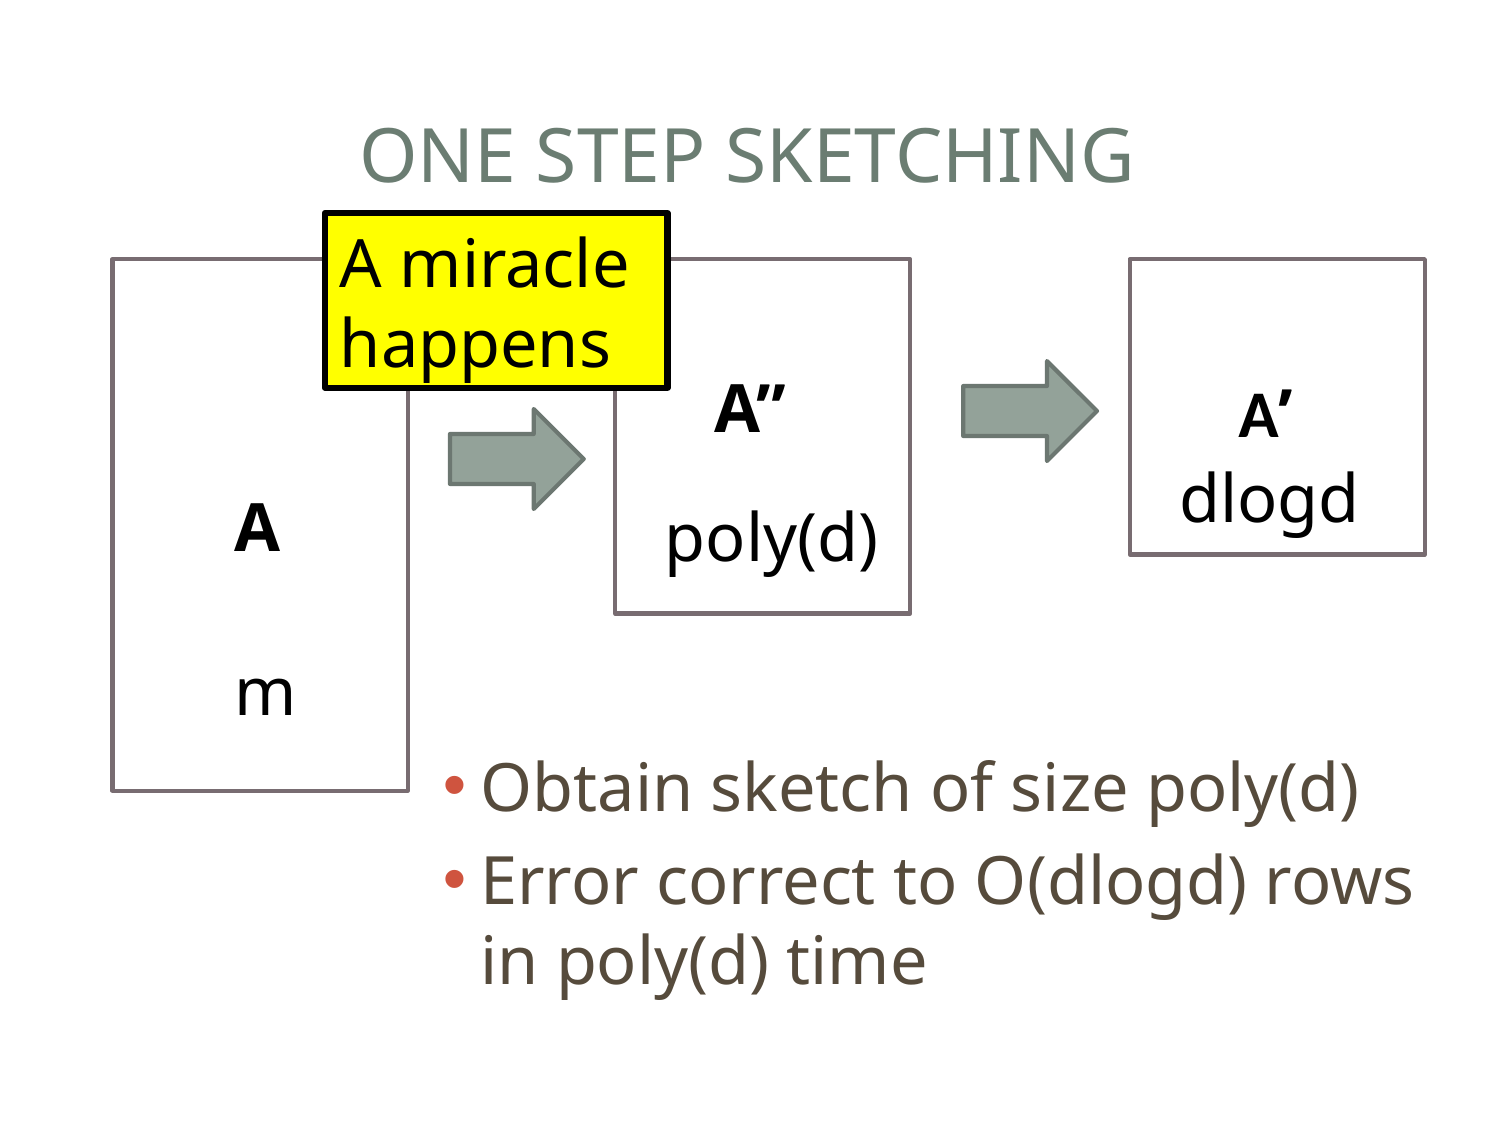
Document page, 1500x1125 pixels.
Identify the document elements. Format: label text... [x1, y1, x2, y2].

title One Step Sketching [69, 66, 1425, 238]
list Obtain sketch of size poly(d) Error correct to O(dlogd) rows in poly(d) time [360, 737, 1461, 1023]
text_box [1128, 257, 1427, 557]
text_box dlogd [1164, 448, 1391, 544]
text_box [447, 407, 586, 511]
text_box A miracle happens [324, 213, 668, 388]
text_box [110, 257, 410, 793]
text_box [613, 257, 912, 616]
text_box [961, 359, 1100, 463]
text_box m [219, 641, 301, 736]
text_box A’ [1223, 363, 1328, 448]
text_box poly(d) [649, 487, 934, 583]
